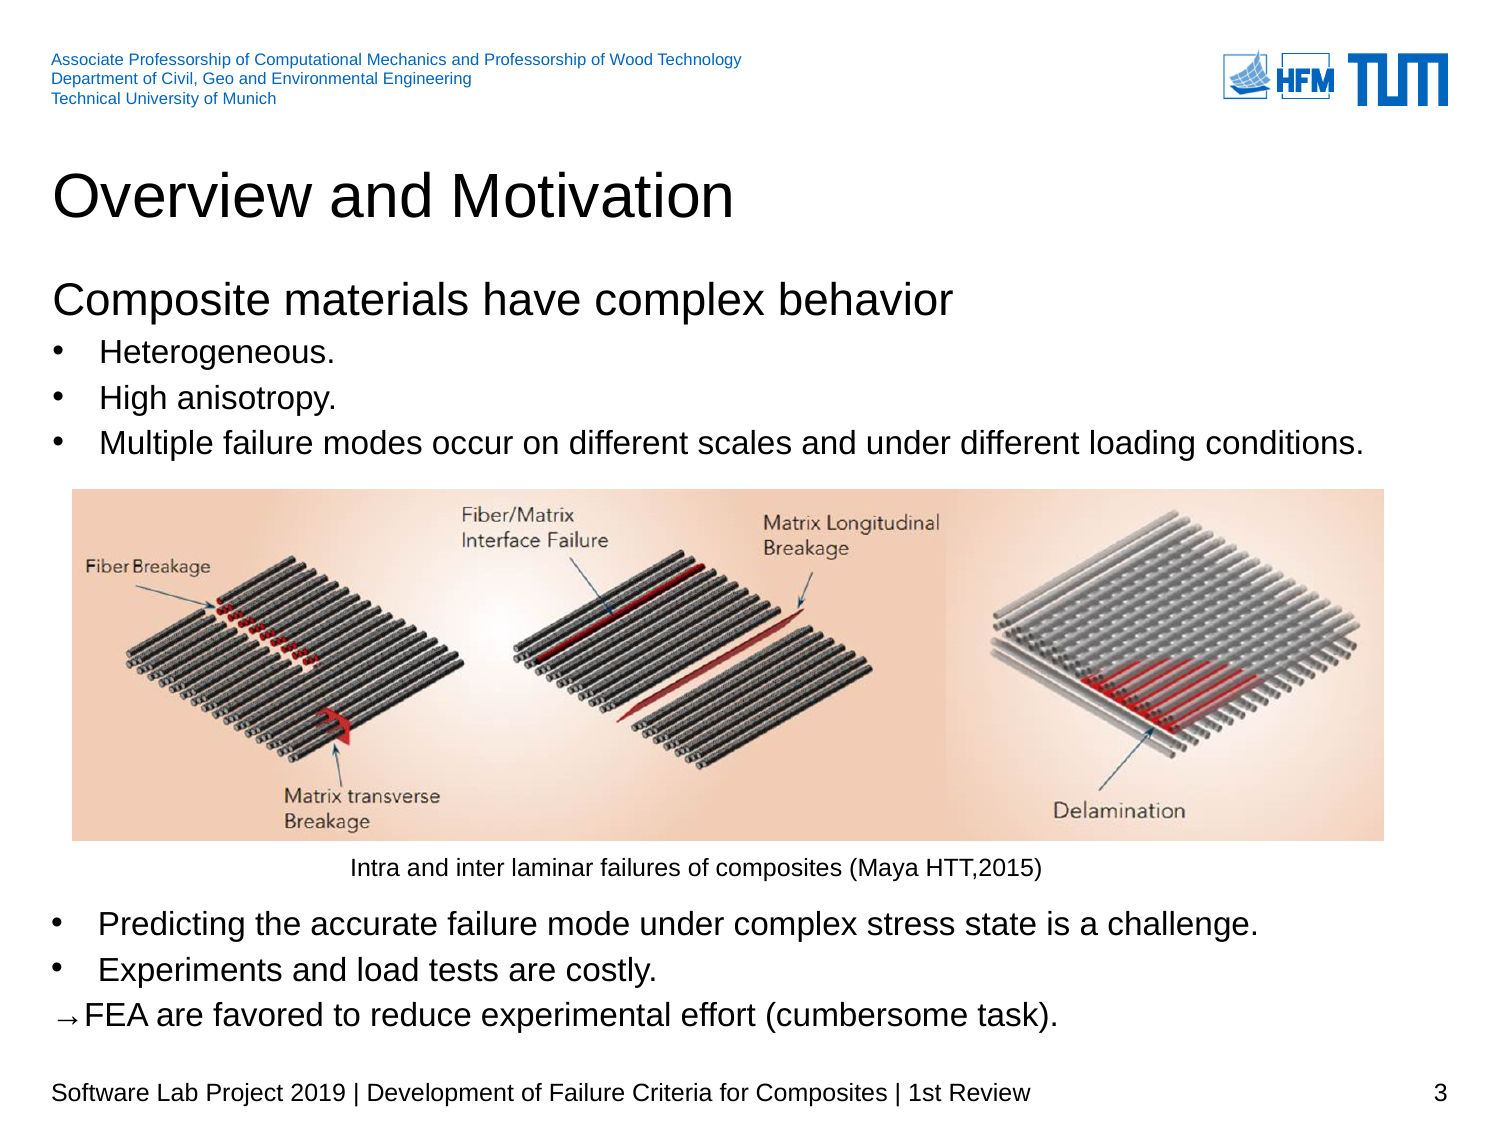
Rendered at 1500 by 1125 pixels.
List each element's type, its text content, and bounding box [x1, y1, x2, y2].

text_box Intra and inter laminar failures of composites (Maya HTT,2015) [335, 849, 1081, 889]
text_box Associate Professorship of Computational Mechanics and Professorship of Wood Technology Department of Civil, Geo and Environmental Engineering Technical University of Munich [36, 40, 774, 136]
picture [1277, 52, 1334, 100]
text_box Composite materials have complex behavior Heterogeneous. High anisotropy. Multiple failure modes occur on different scales and under different loading conditions. [52, 262, 1404, 507]
text_box Predicting the accurate failure mode under complex stress state is a challenge. Experiments and load tests are costly. →FEA are favored to reduce experimental effort (cumbersome task). [50, 896, 1402, 1079]
picture [1218, 48, 1273, 102]
picture [72, 489, 1384, 841]
title Overview and Motivation [52, 162, 1449, 231]
footer Software Lab Project 2019 | Development of Failure Criteria for Composites | 1st Review [51, 1061, 1111, 1122]
slide_number 3 [1111, 1061, 1448, 1122]
